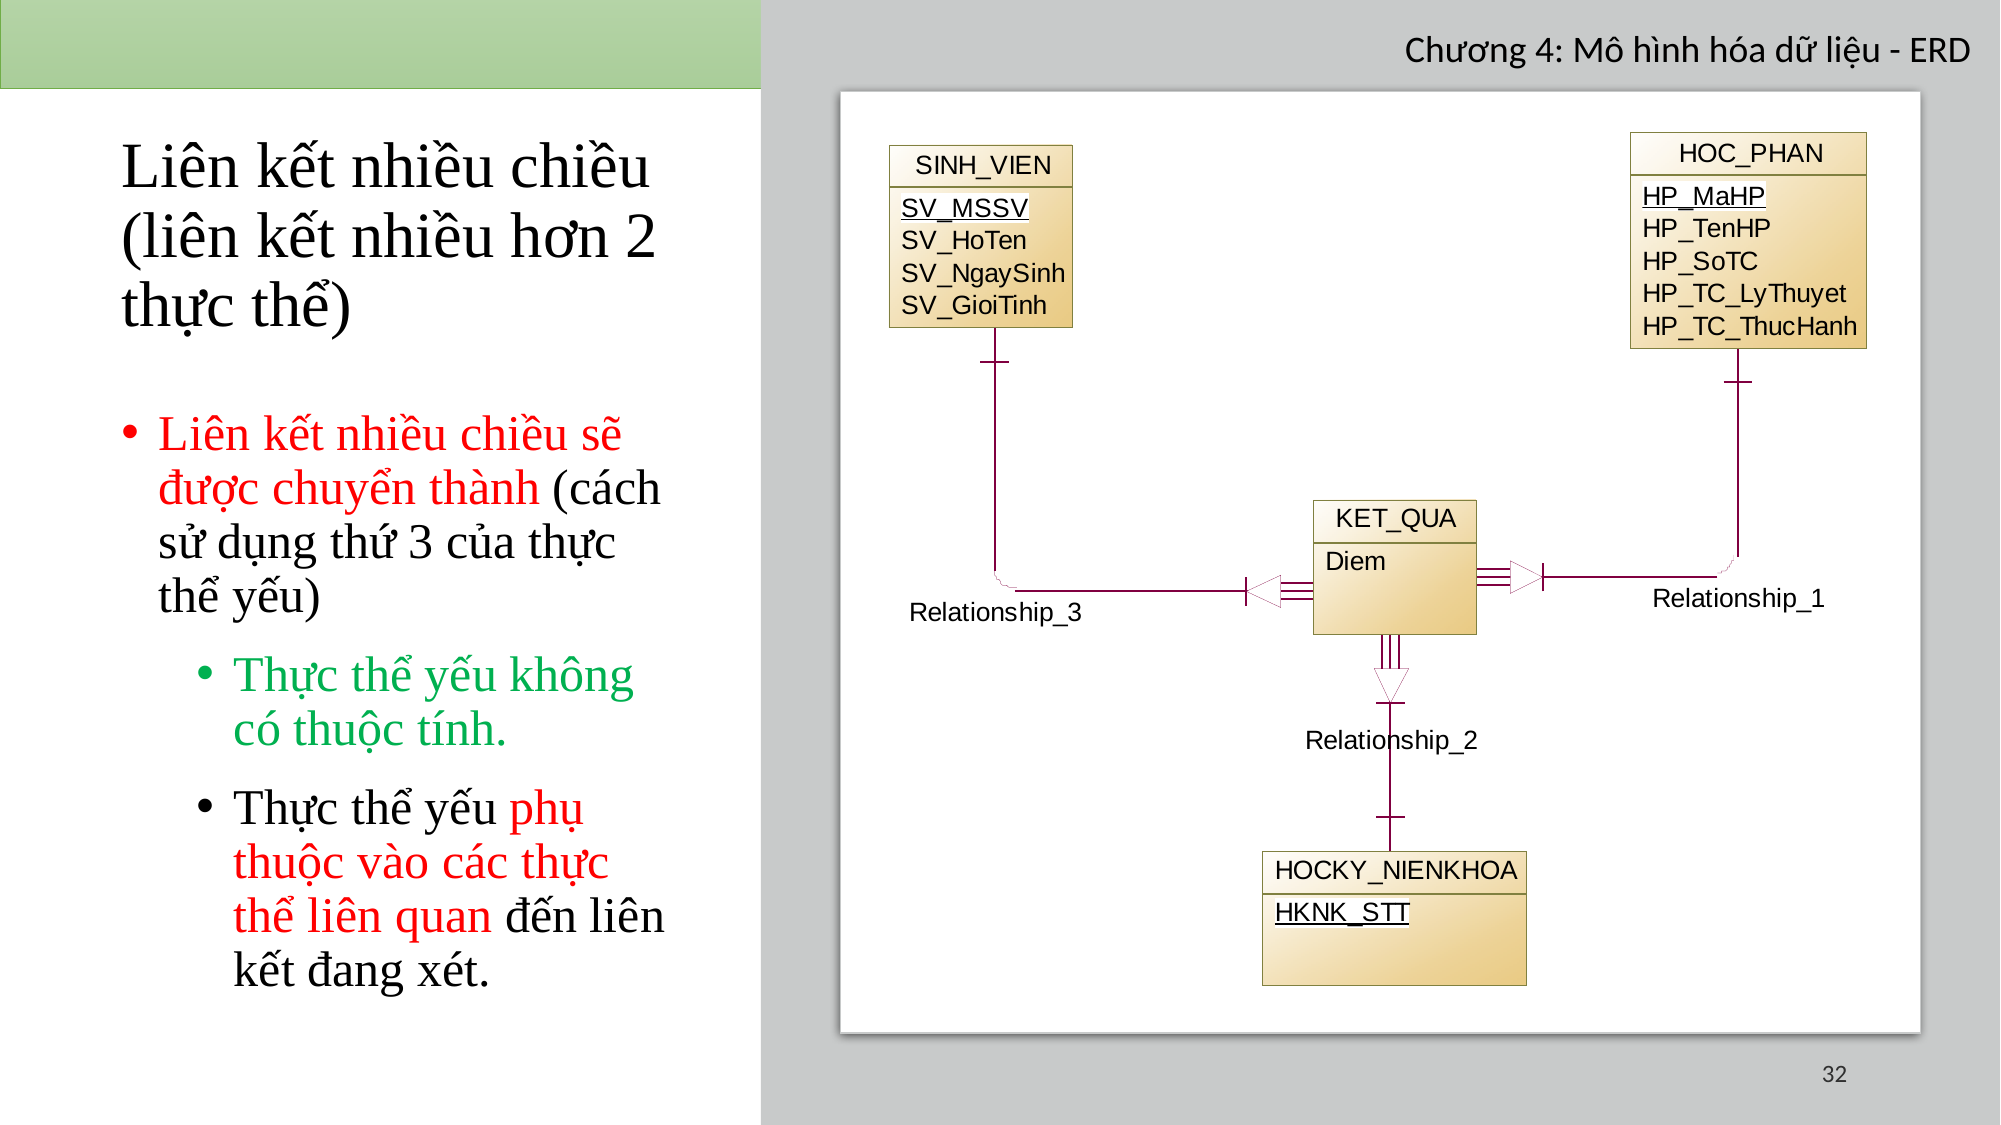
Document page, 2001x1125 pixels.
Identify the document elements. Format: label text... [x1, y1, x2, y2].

slide_number 32 [1412, 1042, 1863, 1103]
picture [888, 132, 1872, 992]
title Liên kết nhiều chiều (liên kết nhiều hơn 2 thực thể) [106, 103, 682, 370]
text_box Chương 4: Mô hình hóa dữ liệu - ERD [1130, 17, 1987, 78]
text_box [839, 90, 1922, 1034]
list Liên kết nhiều chiều sẽ được chuyển thành (cách sử dụng thứ 3 của thực thể yếu) Thực thể yếu không có thuộc tính. Thực thể yếu phụ thuộc vào các thực thể liên quan đến liên kết đang xét. [106, 399, 682, 1021]
text_box [760, 0, 2000, 1125]
